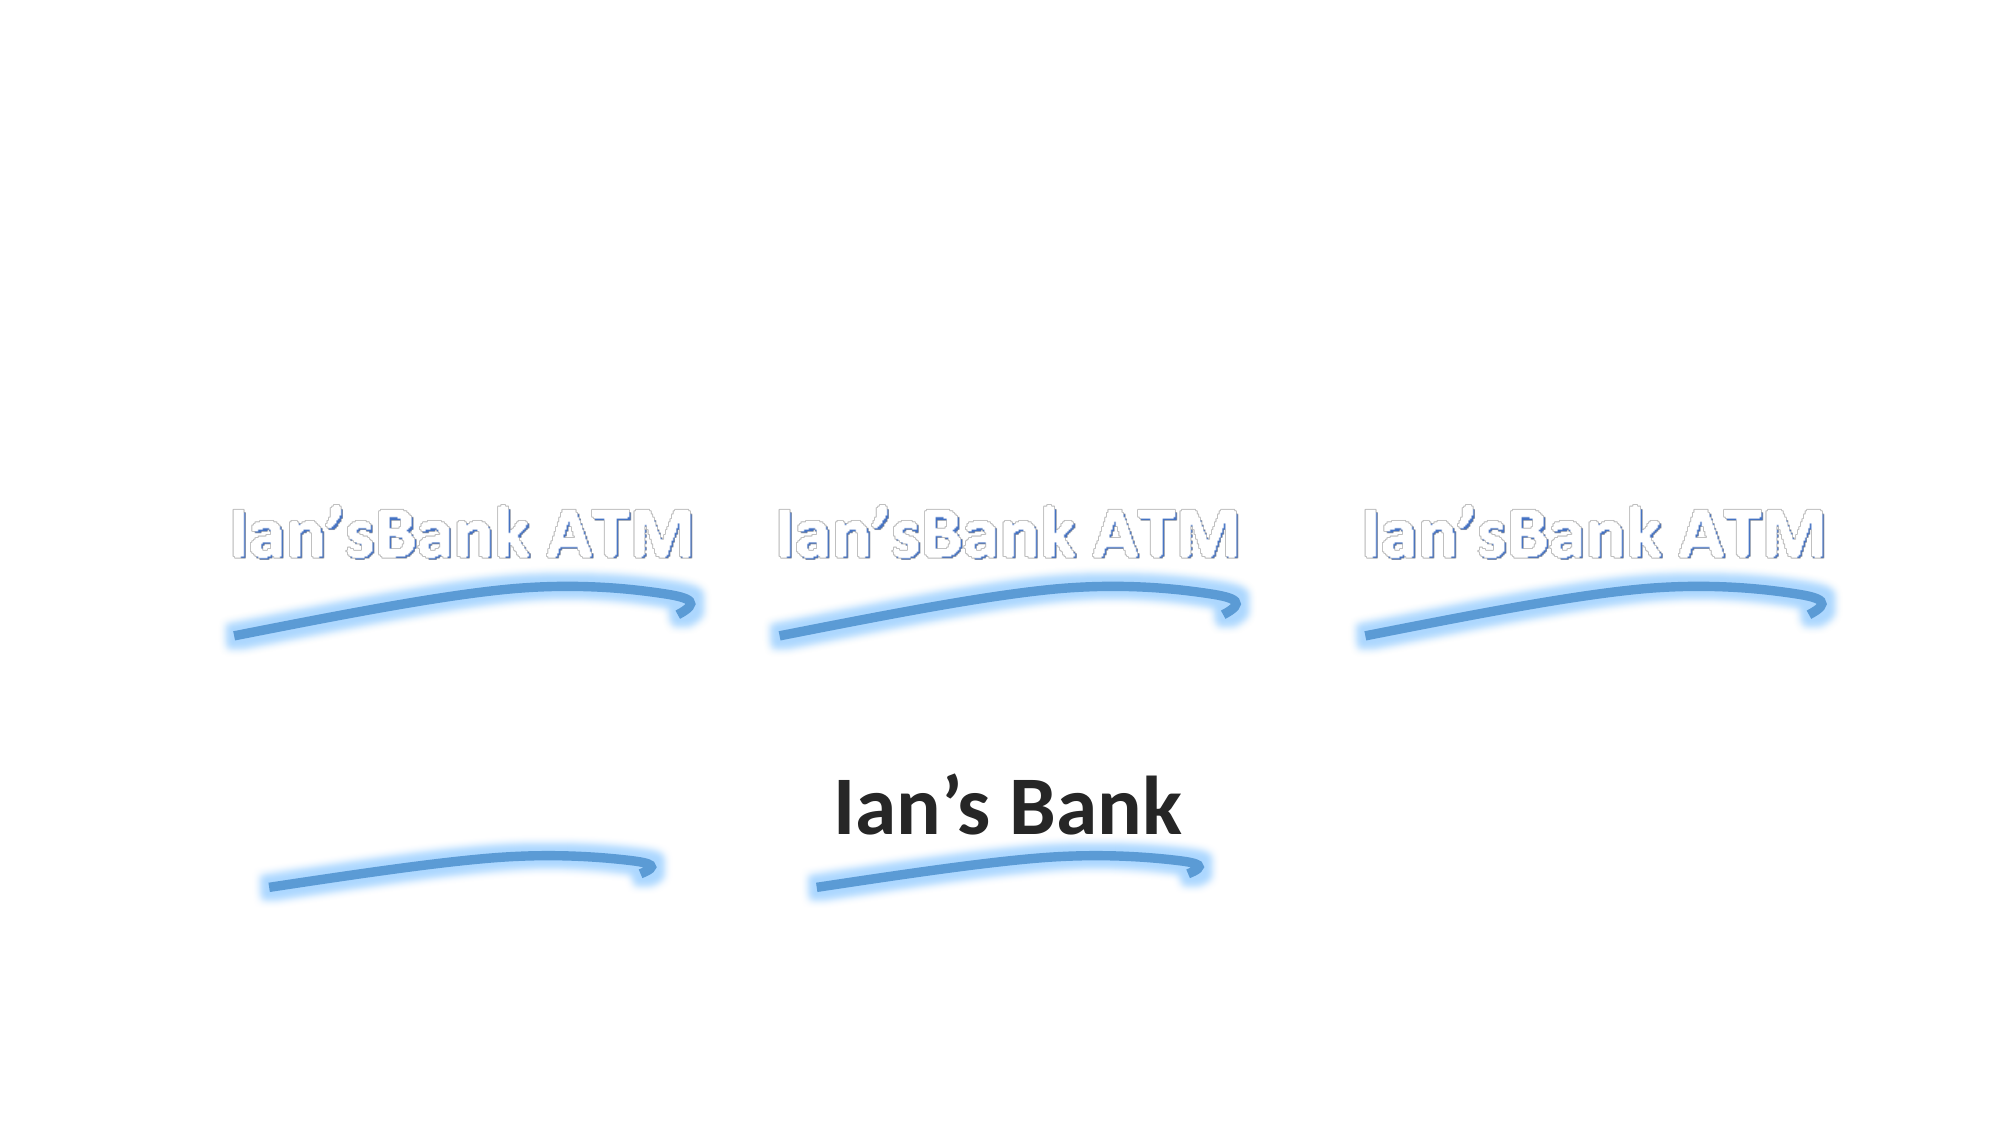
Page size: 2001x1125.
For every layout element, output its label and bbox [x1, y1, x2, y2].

picture [213, 478, 711, 612]
text_box [759, 478, 1257, 636]
text_box [1365, 612, 1816, 637]
text_box [269, 744, 652, 888]
text_box [233, 612, 685, 637]
text_box [816, 744, 1199, 888]
picture [1345, 478, 1843, 612]
